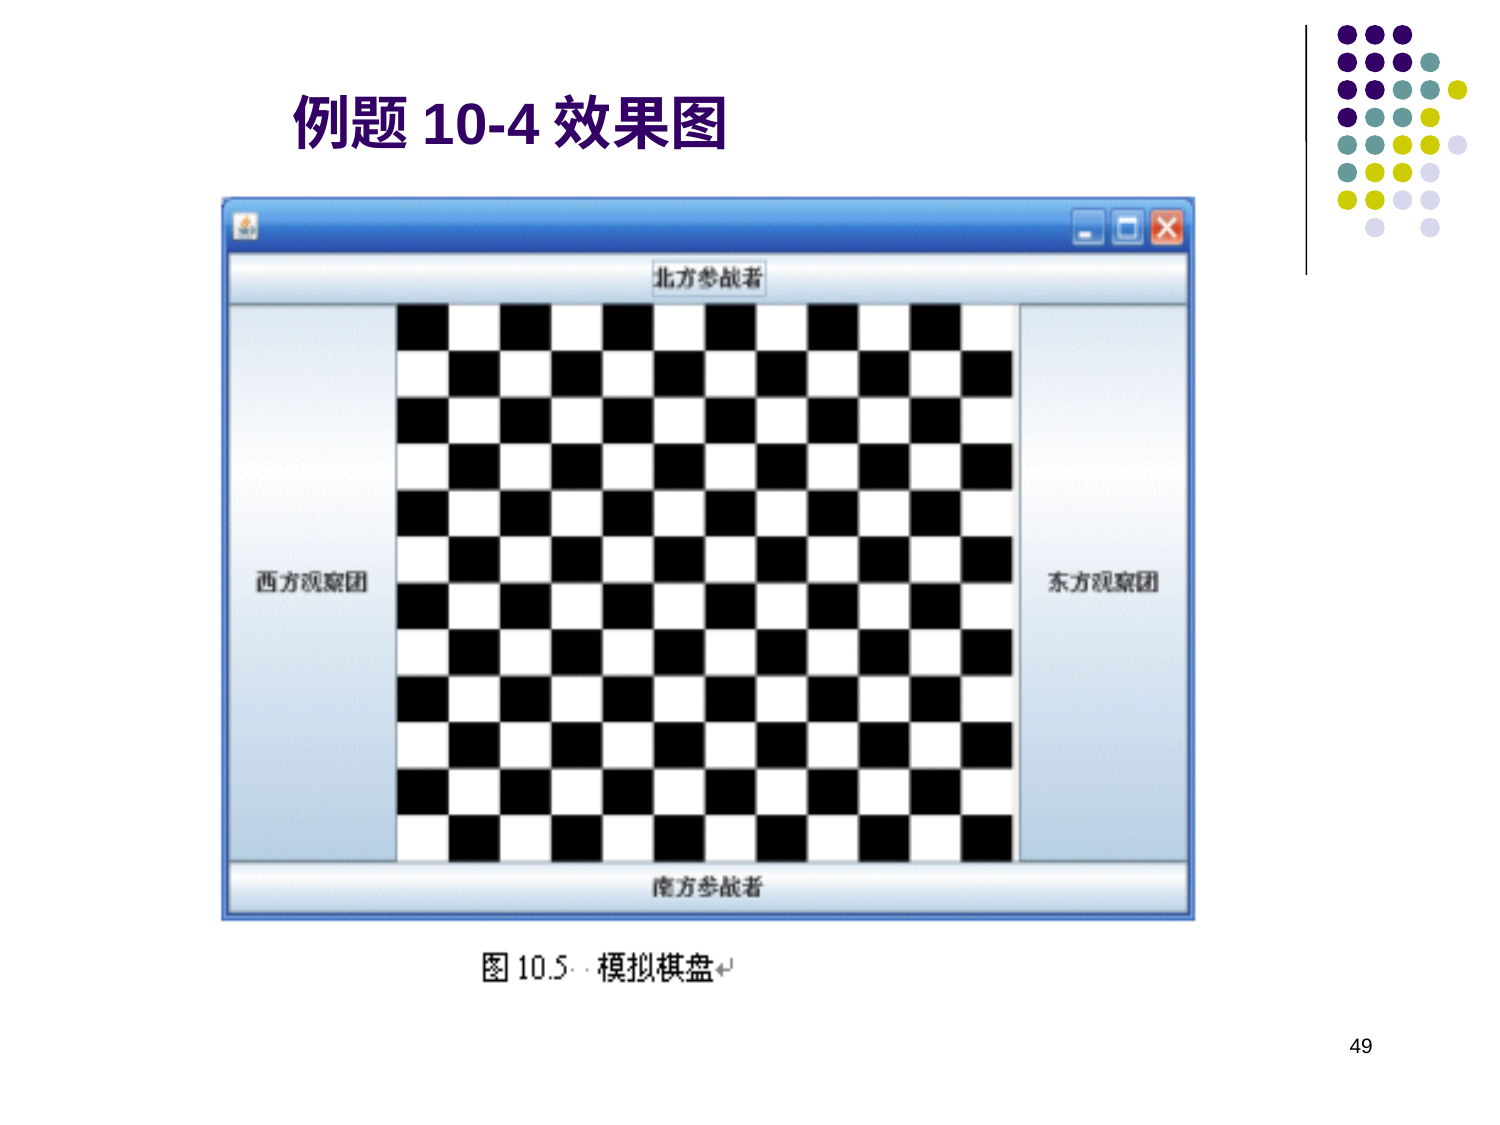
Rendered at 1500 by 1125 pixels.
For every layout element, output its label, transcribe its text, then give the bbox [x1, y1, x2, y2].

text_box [199, 187, 1213, 988]
slide_number 49 [1074, 1024, 1388, 1101]
title 例题10-4效果图 [105, 93, 994, 169]
